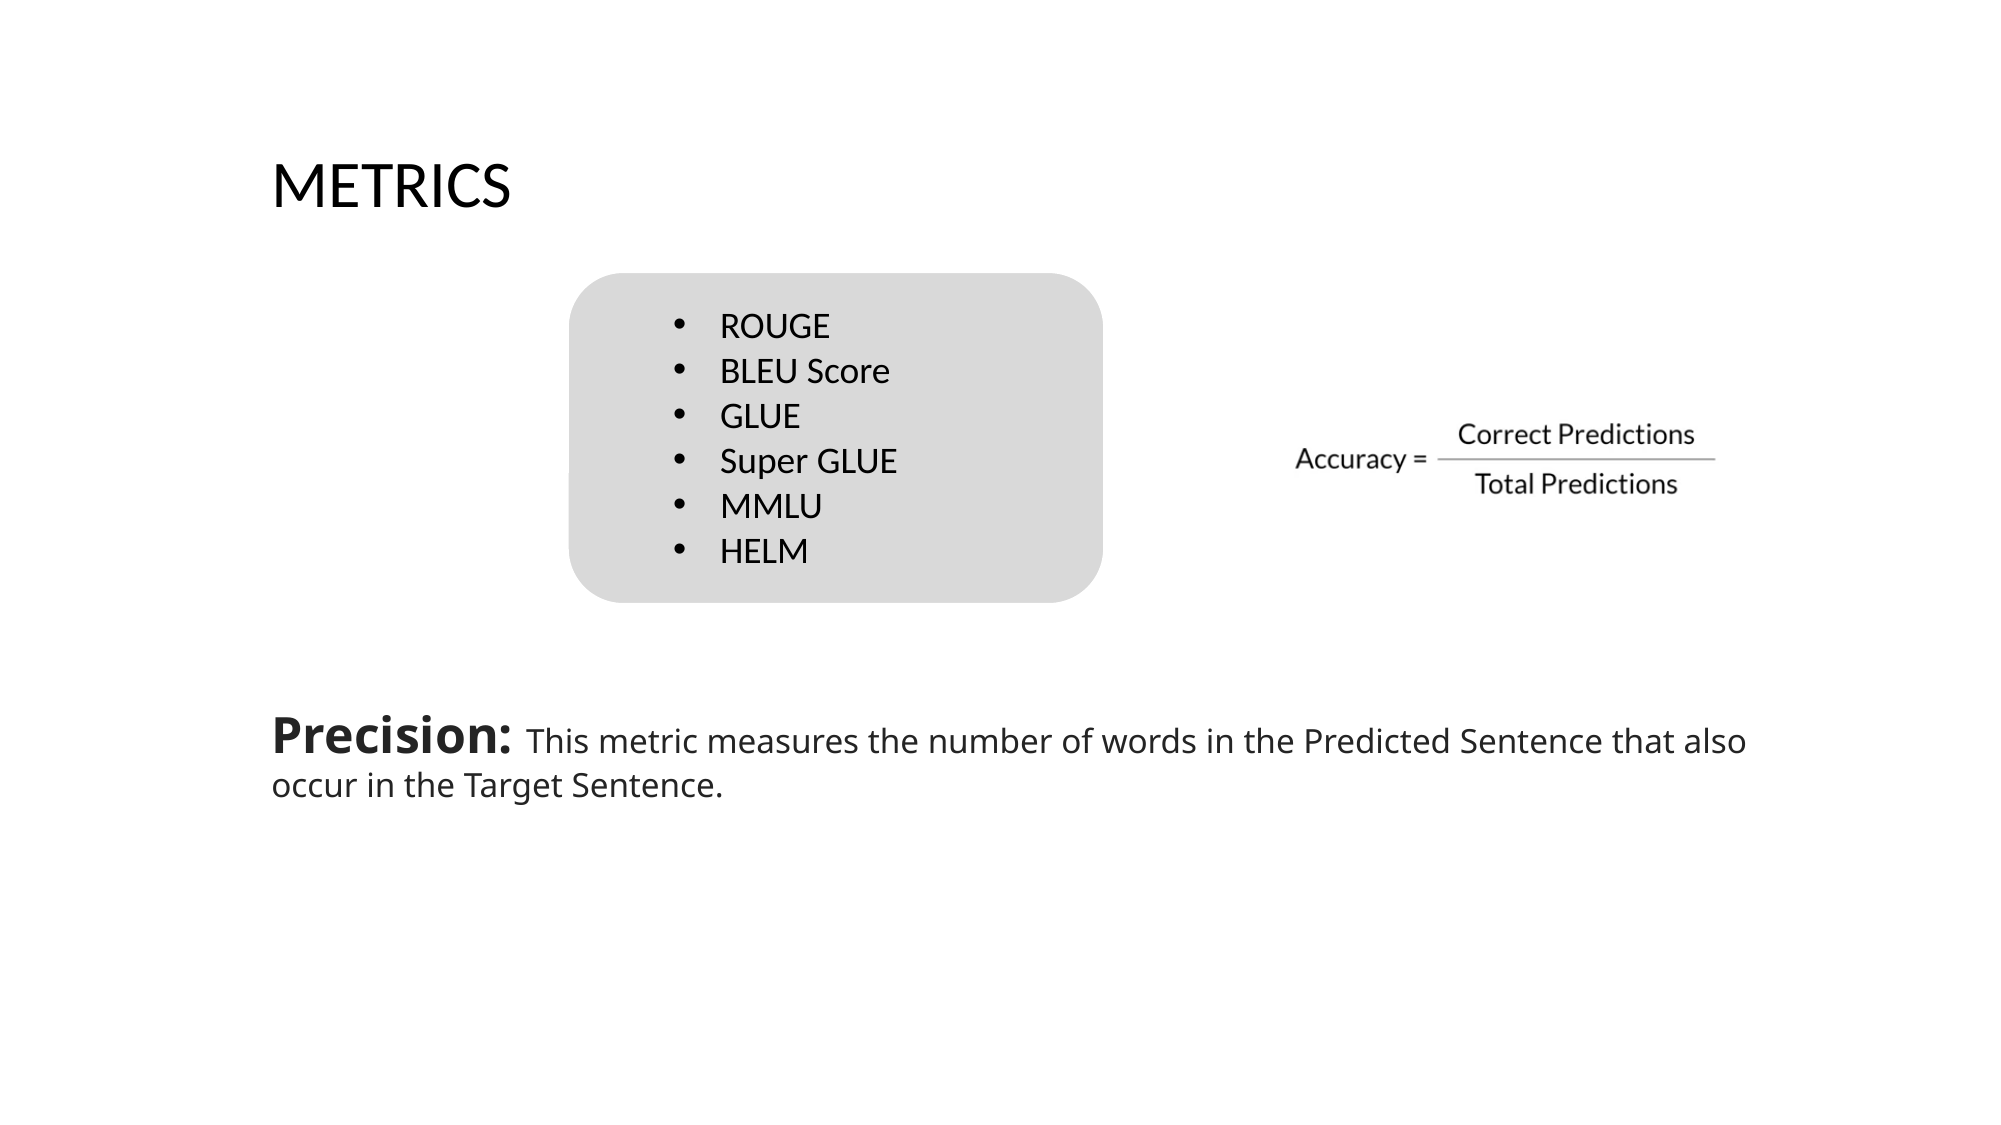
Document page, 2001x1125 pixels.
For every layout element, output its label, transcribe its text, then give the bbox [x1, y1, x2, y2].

text_box [566, 270, 1106, 606]
text_box Precision: This metric measures the number of words in the Predicted Sentence that also occur in the Target Sentence. [256, 696, 1814, 851]
text_box ROUGE BLEU Score GLUE Super GLUE MMLU HELM [658, 294, 1000, 579]
text_box METRICS [256, 132, 582, 228]
picture [1258, 362, 1834, 534]
